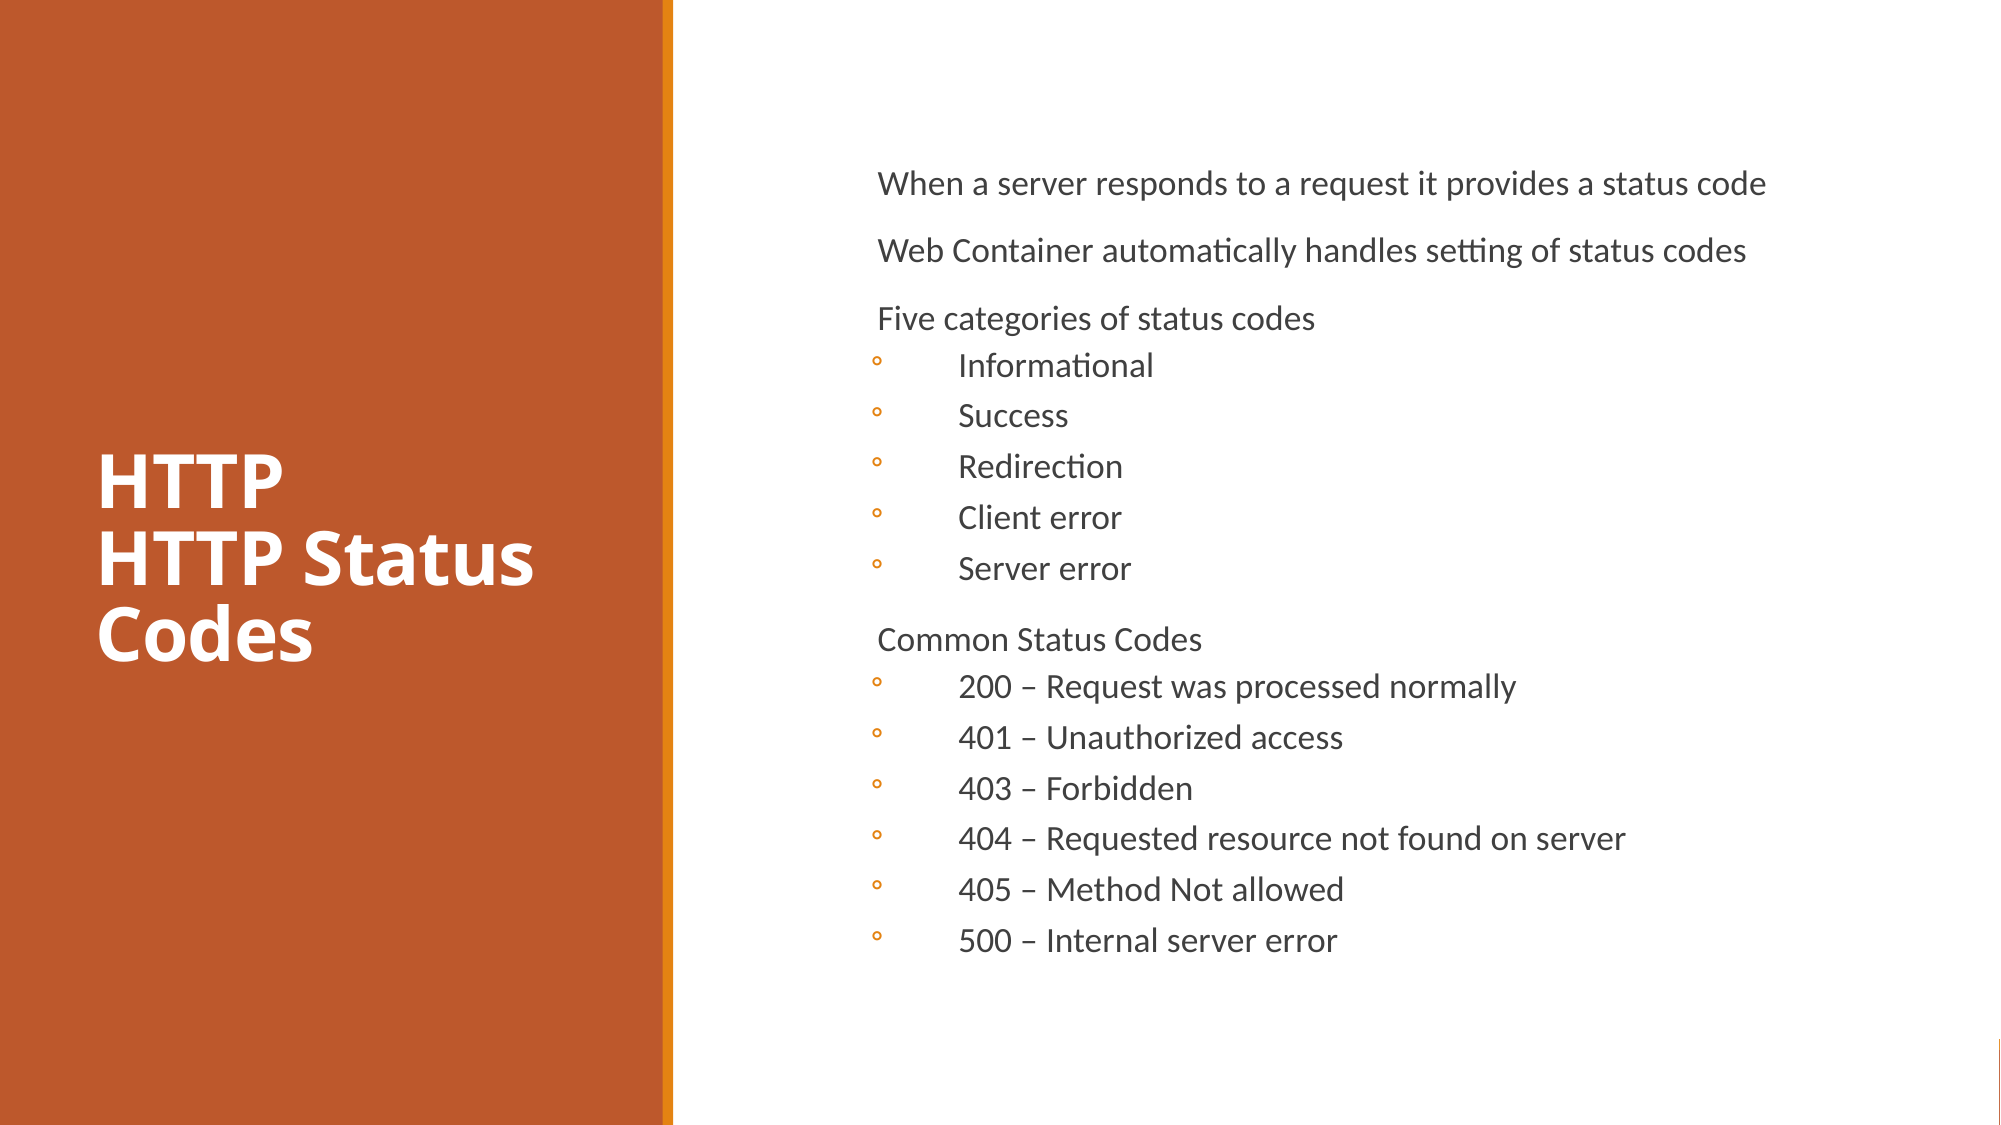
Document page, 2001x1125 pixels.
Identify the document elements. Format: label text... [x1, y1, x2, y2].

text_box [0, 0, 661, 1125]
text_box [674, 0, 2000, 1125]
text_box When a server responds to a request it provides a status code Web Container automatically handles setting of status codes Five categories of status codes Informational Success Redirection Client error Server error Common Status Codes 200 – Request was processed normally 401 – Unauthorized access 403 – Forbidden 404 – Requested resource not found on server 405 – Method Not allowed 500 – Internal server error [777, 99, 1830, 282]
text_box HTTP HTTP Status Codes [80, 99, 587, 1026]
text_box When a server responds to a request it provides a status code Web Container automatically handles setting of status codes Five categories of status codes Informational Success Redirection Client error Server error Common Status Codes 200 – Request was processed normally 401 – Unauthorized access 403 – Forbidden 404 – Requested resource not found on server 405 – Method Not allowed 500 – Internal server error [777, 296, 1830, 1026]
text_box [661, 0, 674, 282]
text_box [661, 296, 674, 1125]
